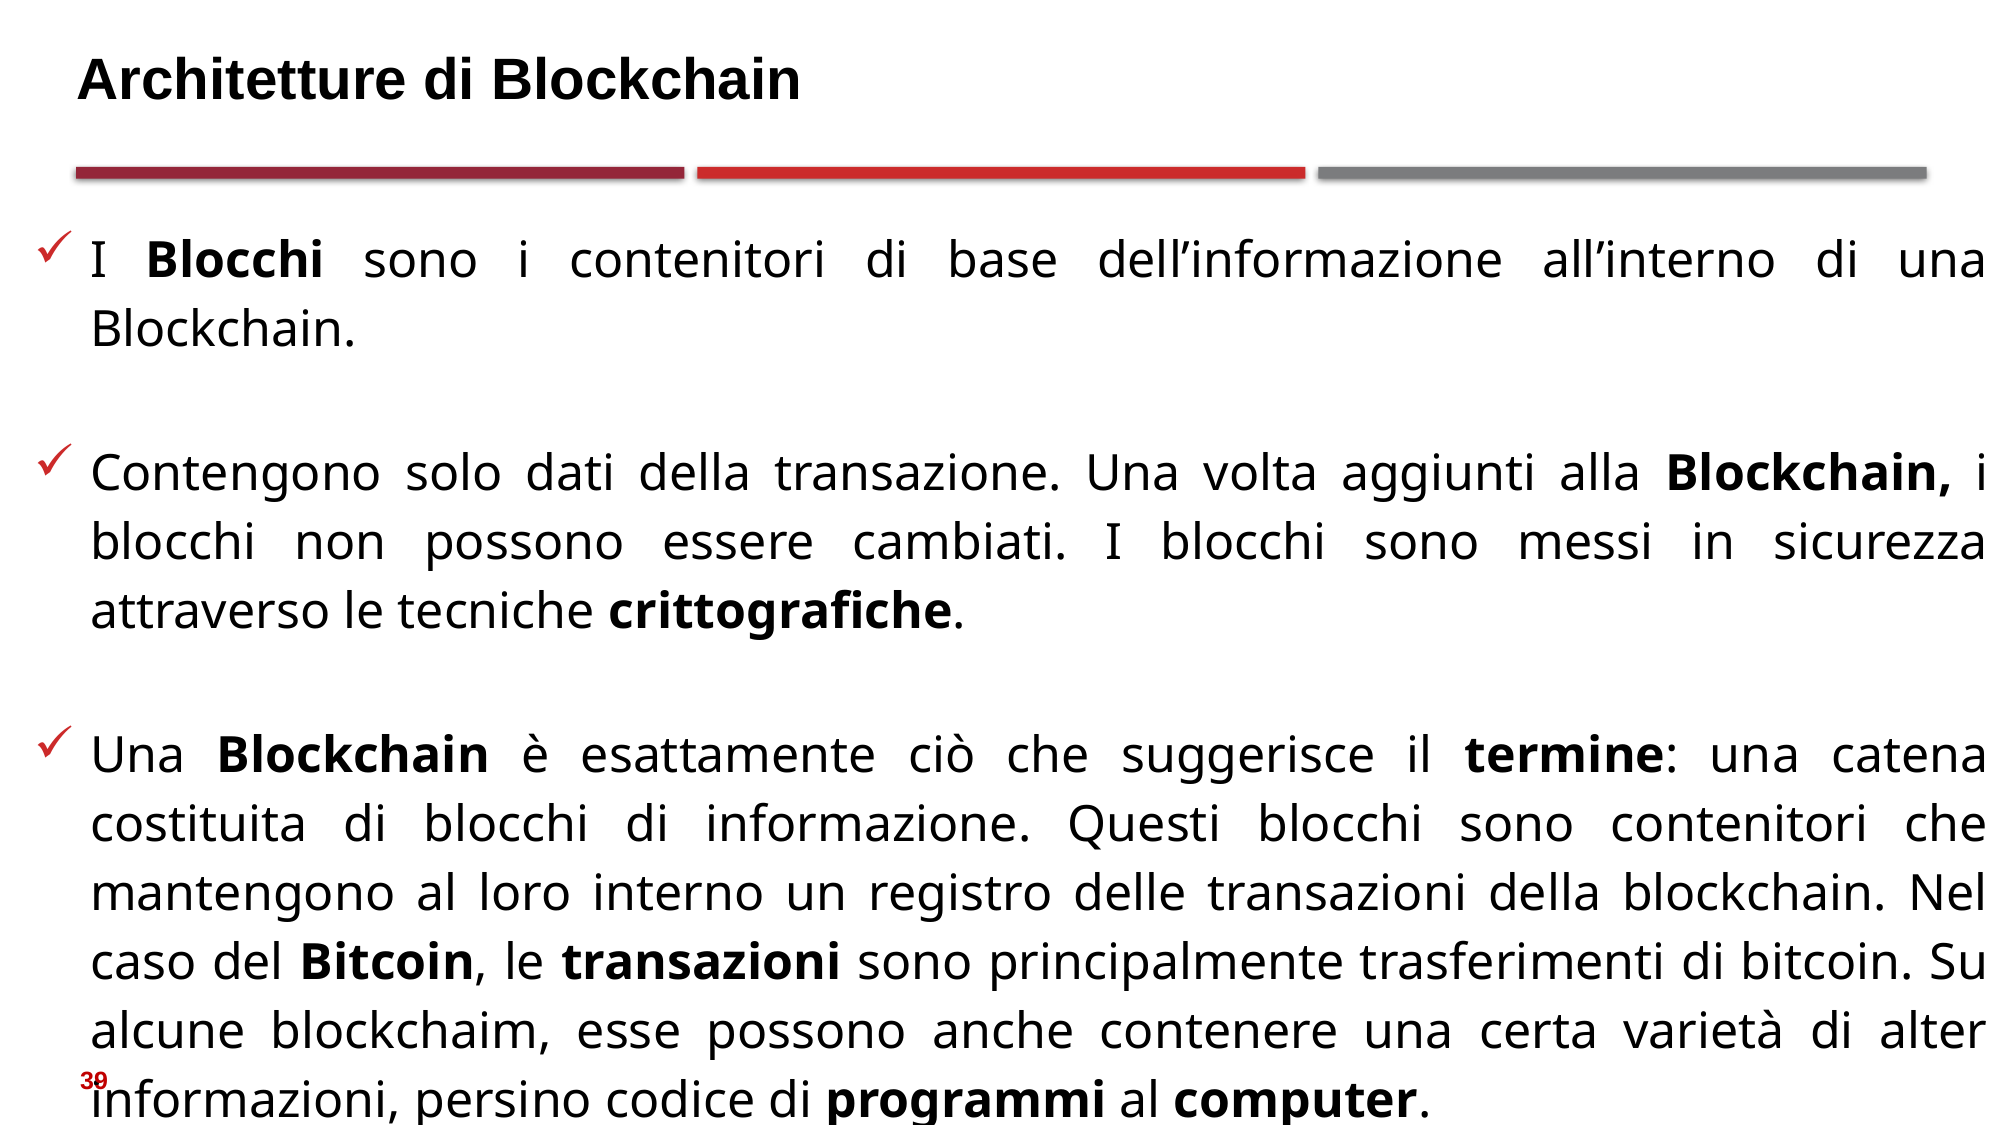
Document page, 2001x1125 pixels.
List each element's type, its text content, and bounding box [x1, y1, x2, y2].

list I Blocchi sono i contenitori di base dell’informazione all’interno di una Blockchain. Contengono solo dati della transazione. Una volta aggiunti alla Blockchain, i blocchi non possono essere cambiati. I blocchi sono messi in sicurezza attraverso le tecniche crittografiche. Una Blockchain è esattamente ciò che suggerisce il termine: una catena costituita di blocchi di informazione. Questi blocchi sono contenitori che mantengono al loro interno un registro delle transazioni della blockchain. Nel caso del Bitcoin, le transazioni sono principalmente trasferimenti di bitcoin. Su alcune blockchaim, esse possono anche contenere una certa varietà di alter informazioni, persino codice di programmi al computer. [33, 218, 1989, 940]
title Architetture di Blockchain [76, 47, 1926, 174]
slide_number 39 [53, 1049, 136, 1110]
